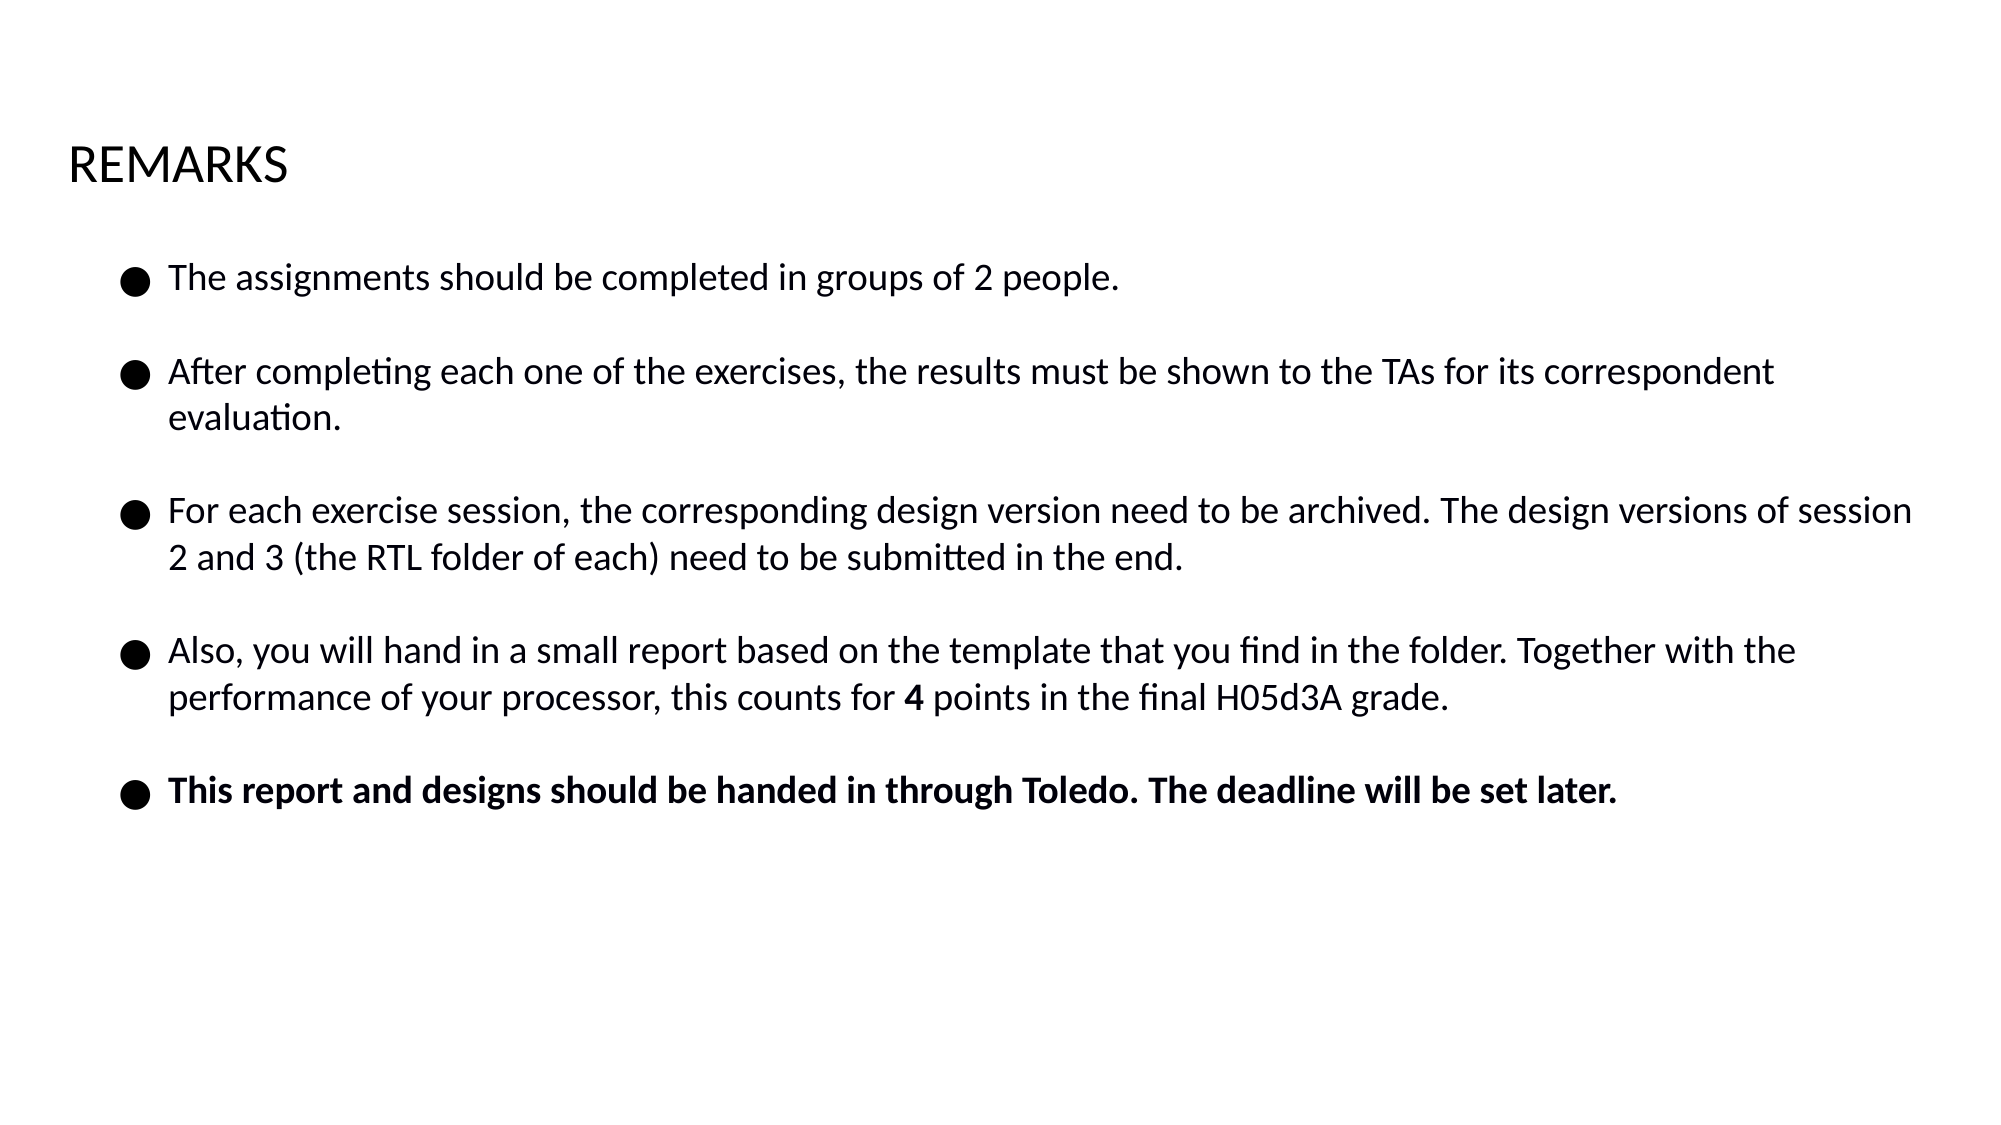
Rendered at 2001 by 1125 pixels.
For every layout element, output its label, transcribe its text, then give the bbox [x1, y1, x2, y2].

text_box The assignments should be completed in groups of 2 people. After completing each one of the exercises, the results must be shown to the TAs for its correspondent evaluation. For each exercise session, the corresponding design version need to be archived. The design versions of session 2 and 3 (the RTL folder of each) need to be submitted in the end. Also, you will hand in a small report based on the template that you find in the folder. Together with the performance of your processor, this counts for 4 points in the final H05d3A grade. This report and designs should be handed in through Toledo. The deadline will be set later. [68, 252, 1932, 999]
text_box REMARKS [68, 97, 1932, 223]
